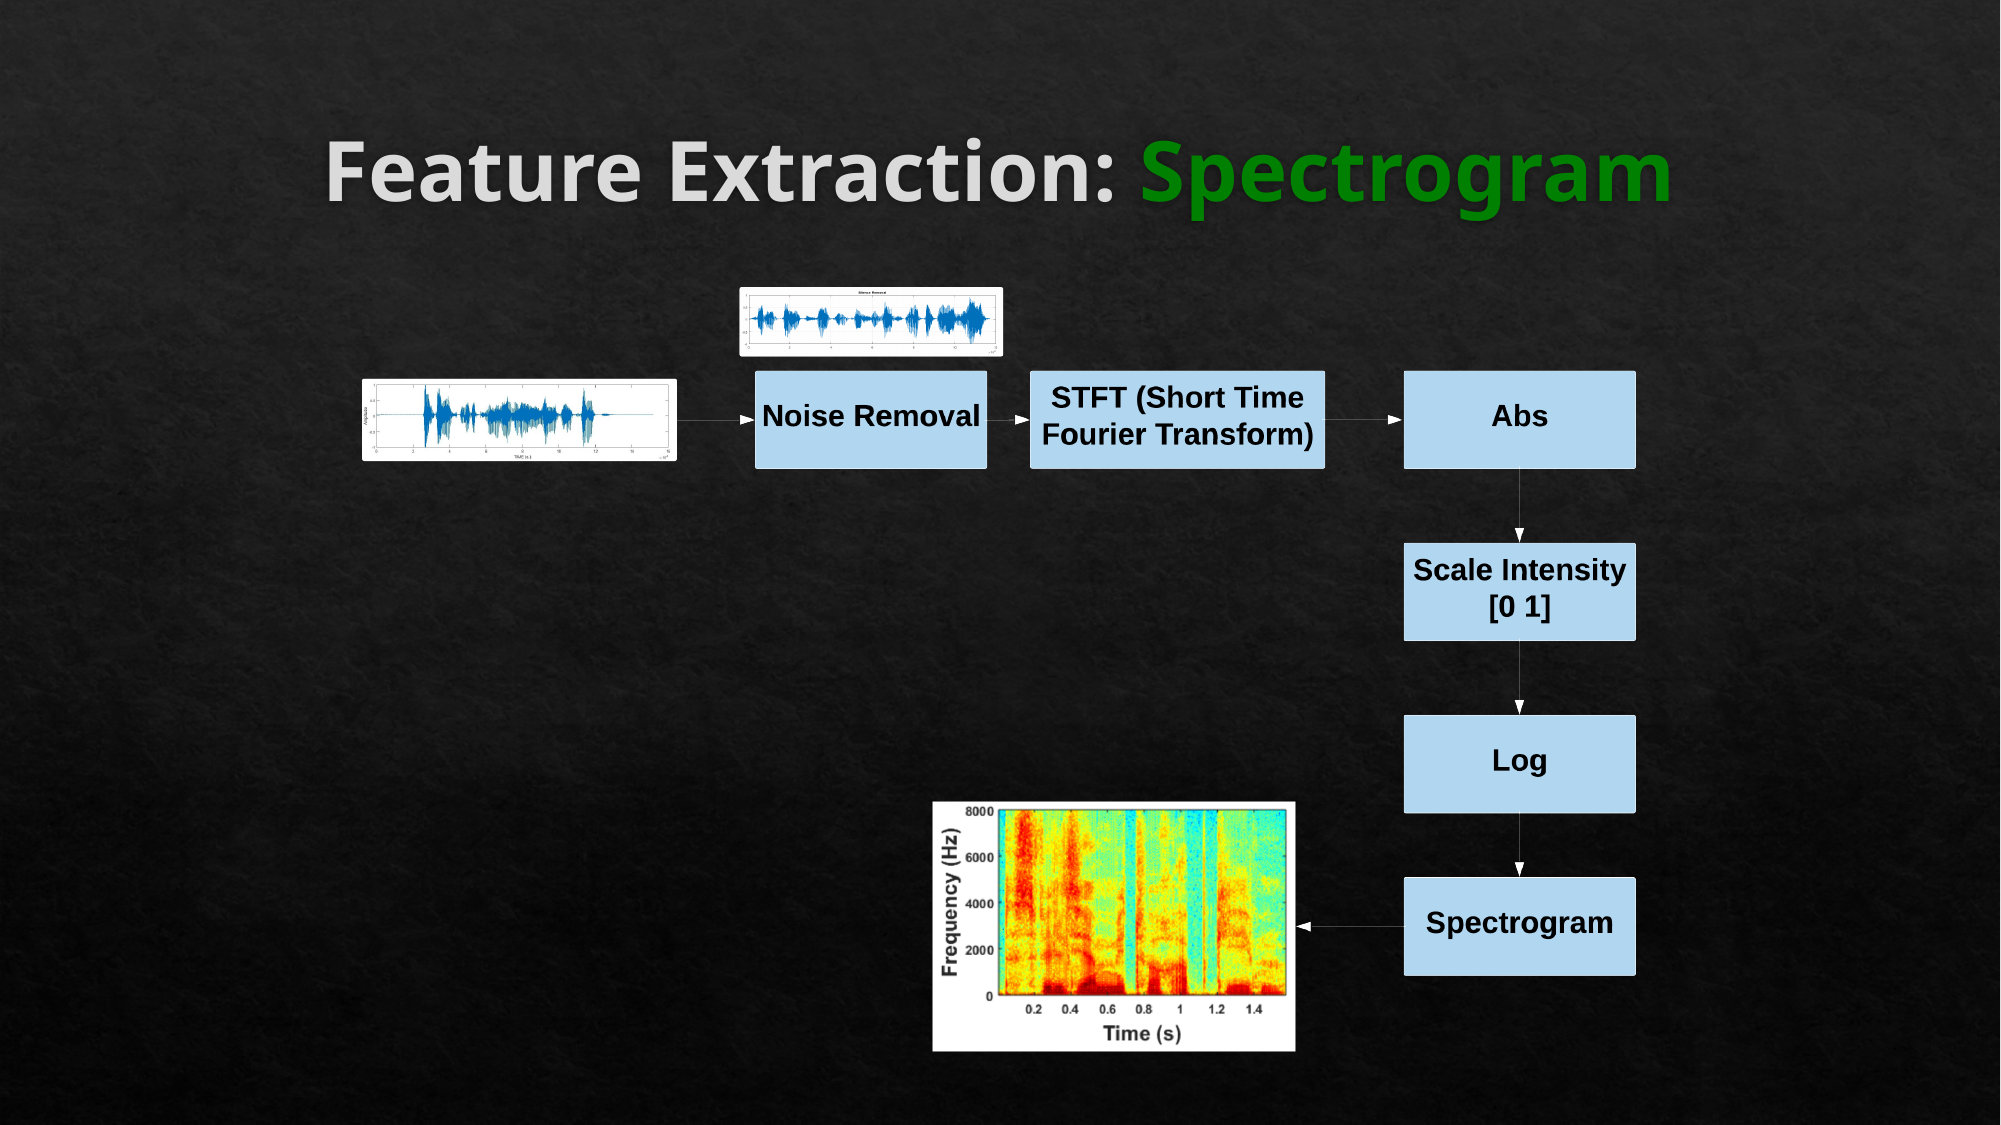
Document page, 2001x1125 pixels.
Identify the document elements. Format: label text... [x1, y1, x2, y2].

picture [322, 247, 1676, 1091]
title Feature Extraction: Spectrogram [149, 89, 1849, 249]
